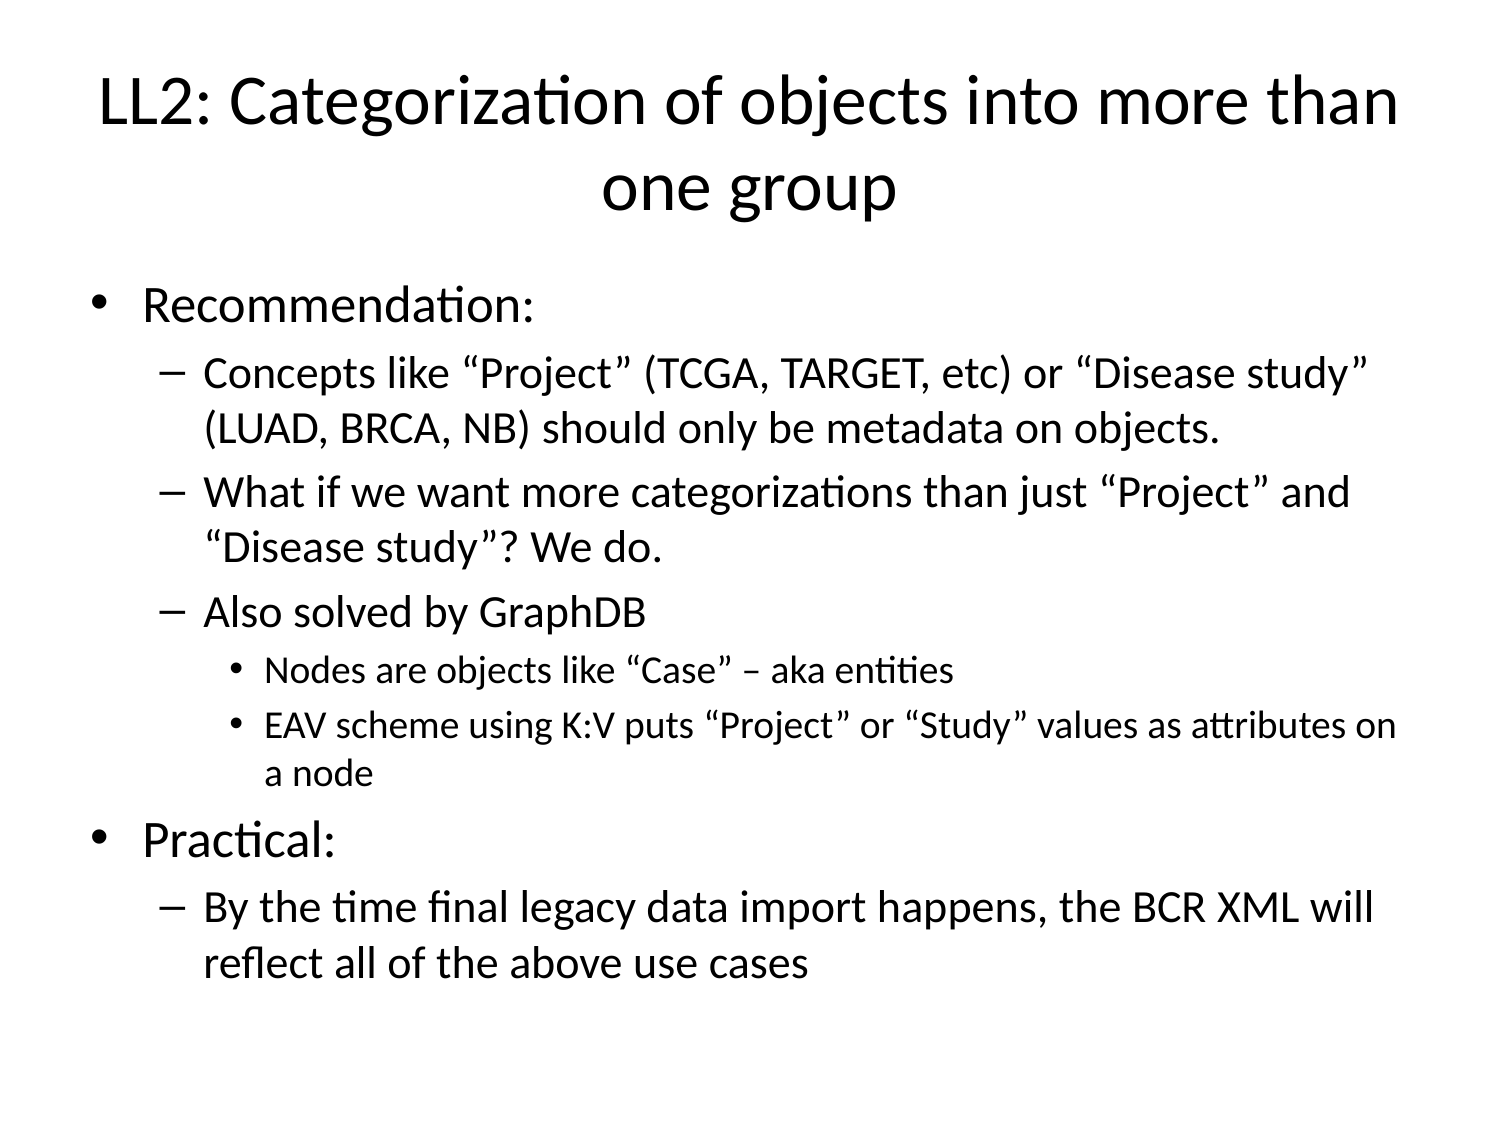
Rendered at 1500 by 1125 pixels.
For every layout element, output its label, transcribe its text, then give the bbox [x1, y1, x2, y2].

list Recommendation: Concepts like “Project” (TCGA, TARGET, etc) or “Disease study” (LUAD, BRCA, NB) should only be metadata on objects. What if we want more categorizations than just “Project” and “Disease study”? We do. Also solved by GraphDB Nodes are objects like “Case” – aka entities EAV scheme using K:V puts “Project” or “Study” values as attributes on a node Practical: By the time final legacy data import happens, the BCR XML will reflect all of the above use cases [75, 262, 1425, 1005]
title LL2: Categorization of objects into more than one group [75, 45, 1425, 233]
